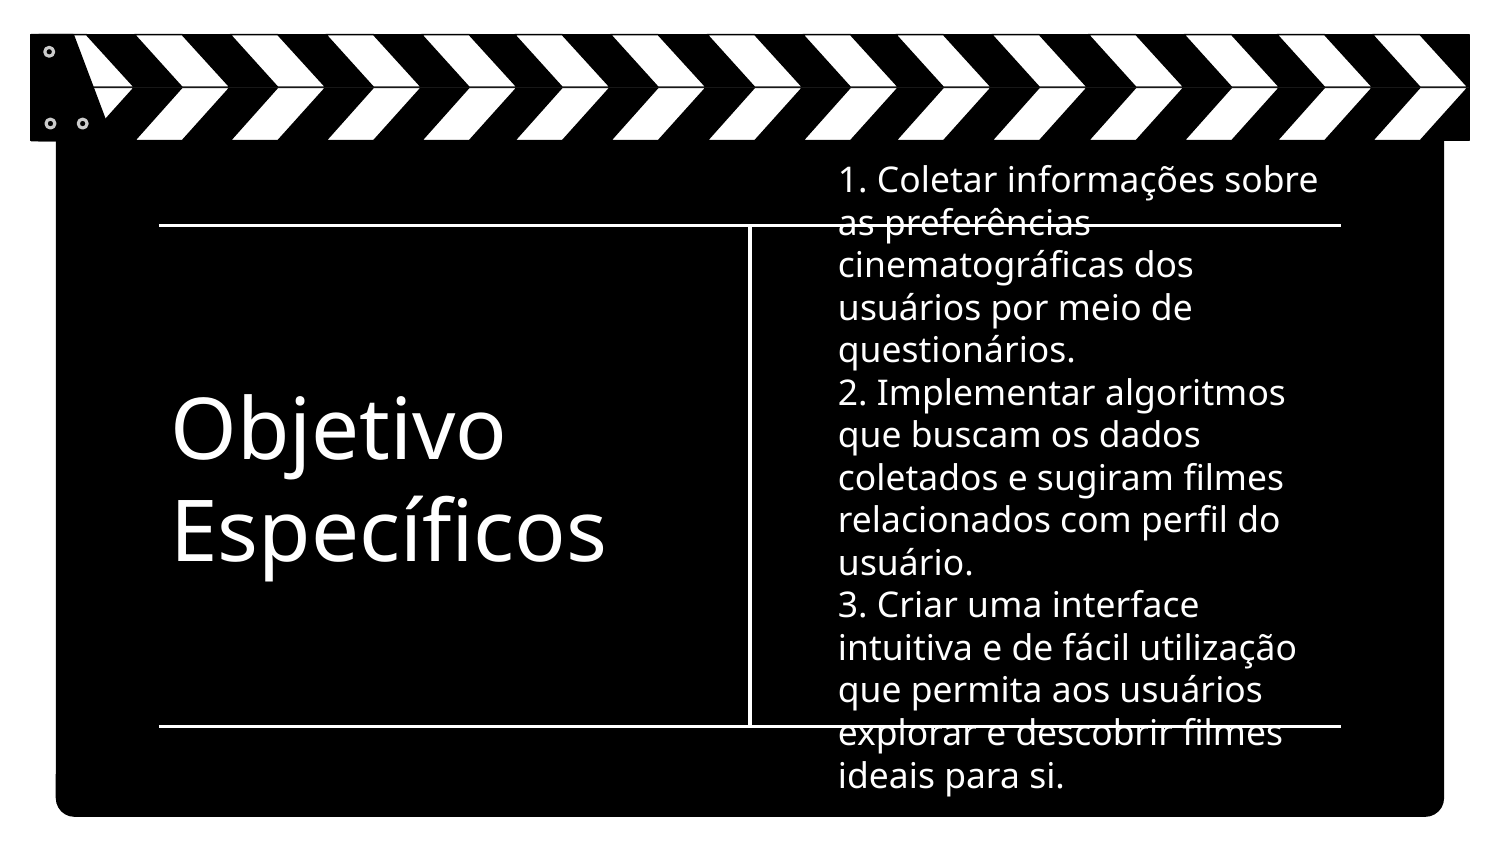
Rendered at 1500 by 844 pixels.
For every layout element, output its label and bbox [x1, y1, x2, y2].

text_box [158, 225, 1342, 729]
